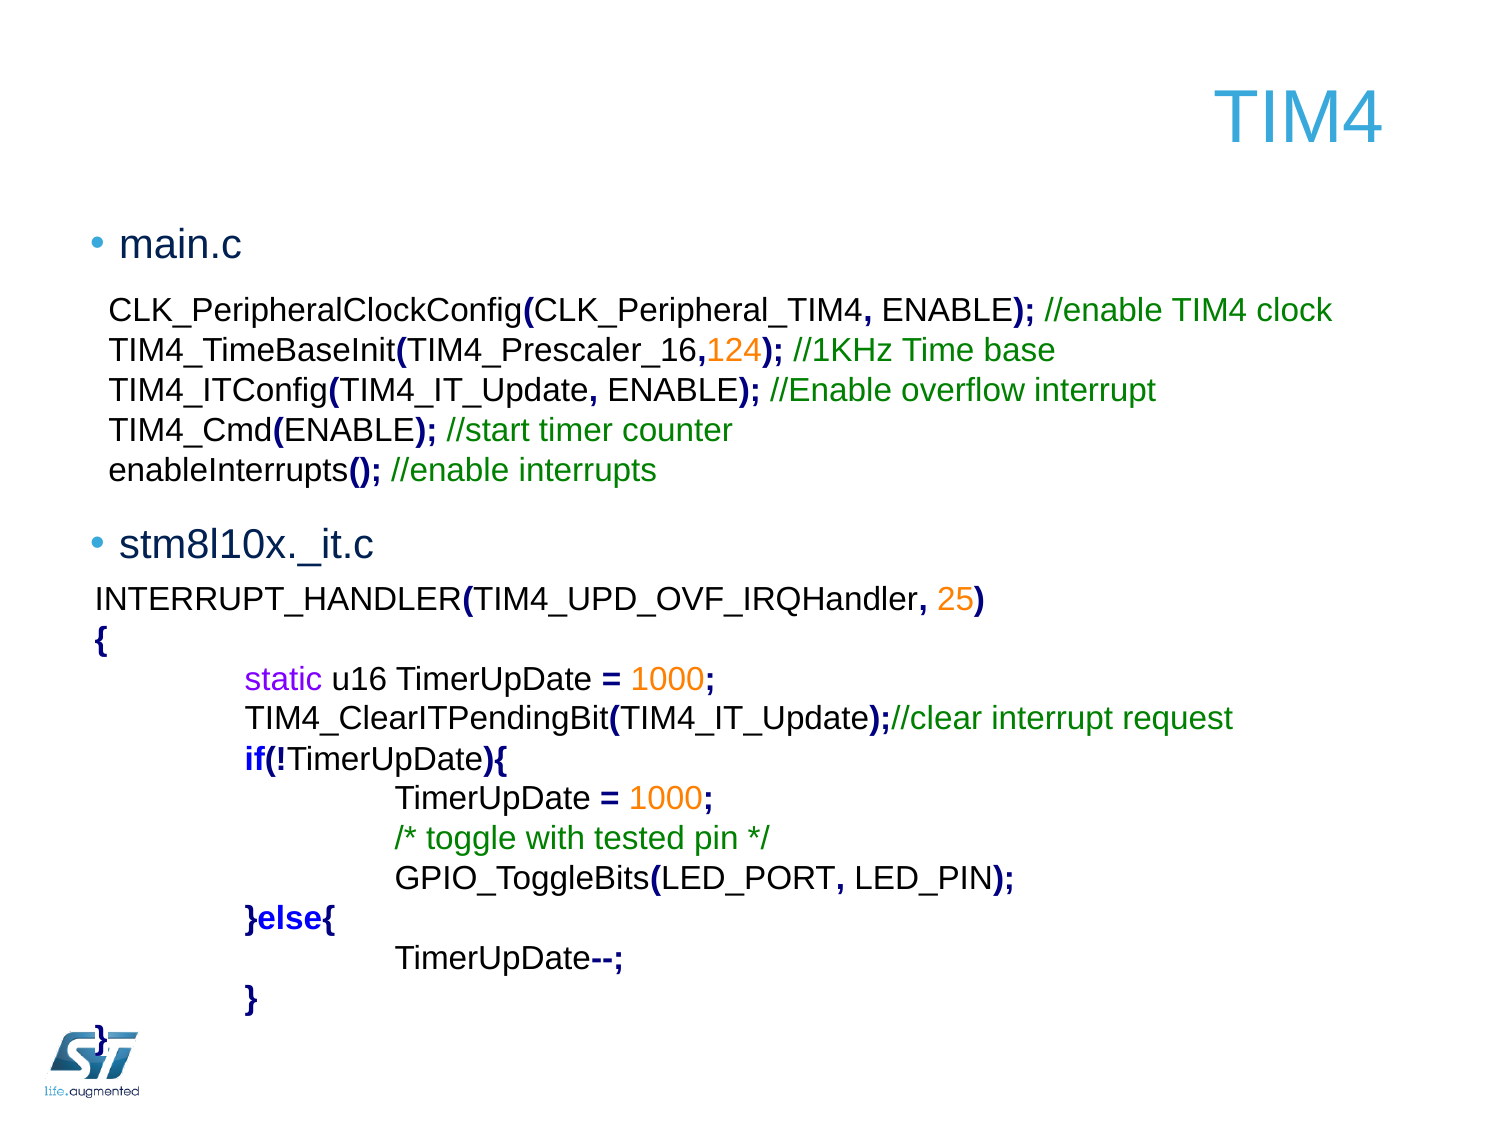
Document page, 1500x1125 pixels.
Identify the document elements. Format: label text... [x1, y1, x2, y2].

title TIM4 [75, 19, 1400, 207]
text_box CLK_PeripheralClockConfig(CLK_Peripheral_TIM4, ENABLE); //enable TIM4 clock TIM4_TimeBaseInit(TIM4_Prescaler_16,124); //1KHz Time base TIM4_ITConfig(TIM4_IT_Update, ENABLE); //Enable overflow interrupt TIM4_Cmd(ENABLE); //start timer counter enableInterrupts(); //enable interrupts [0, 280, 1500, 496]
text_box INTERRUPT_HANDLER(TIM4_UPD_OVF_IRQHandler, 25) { static u16 TimerUpDate = 1000; TIM4_ClearITPendingBit(TIM4_IT_Update);//clear interrupt request if(!TimerUpDate){ TimerUpDate = 1000; /* toggle with tested pin */ GPIO_ToggleBits(LED_PORT, LED_PIN); }else{ TimerUpDate--; } } [79, 569, 1500, 1064]
picture [37, 1022, 147, 1104]
list main.c stm8l10x._it.c [75, 209, 1425, 280]
list main.c stm8l10x._it.c [75, 496, 1425, 579]
